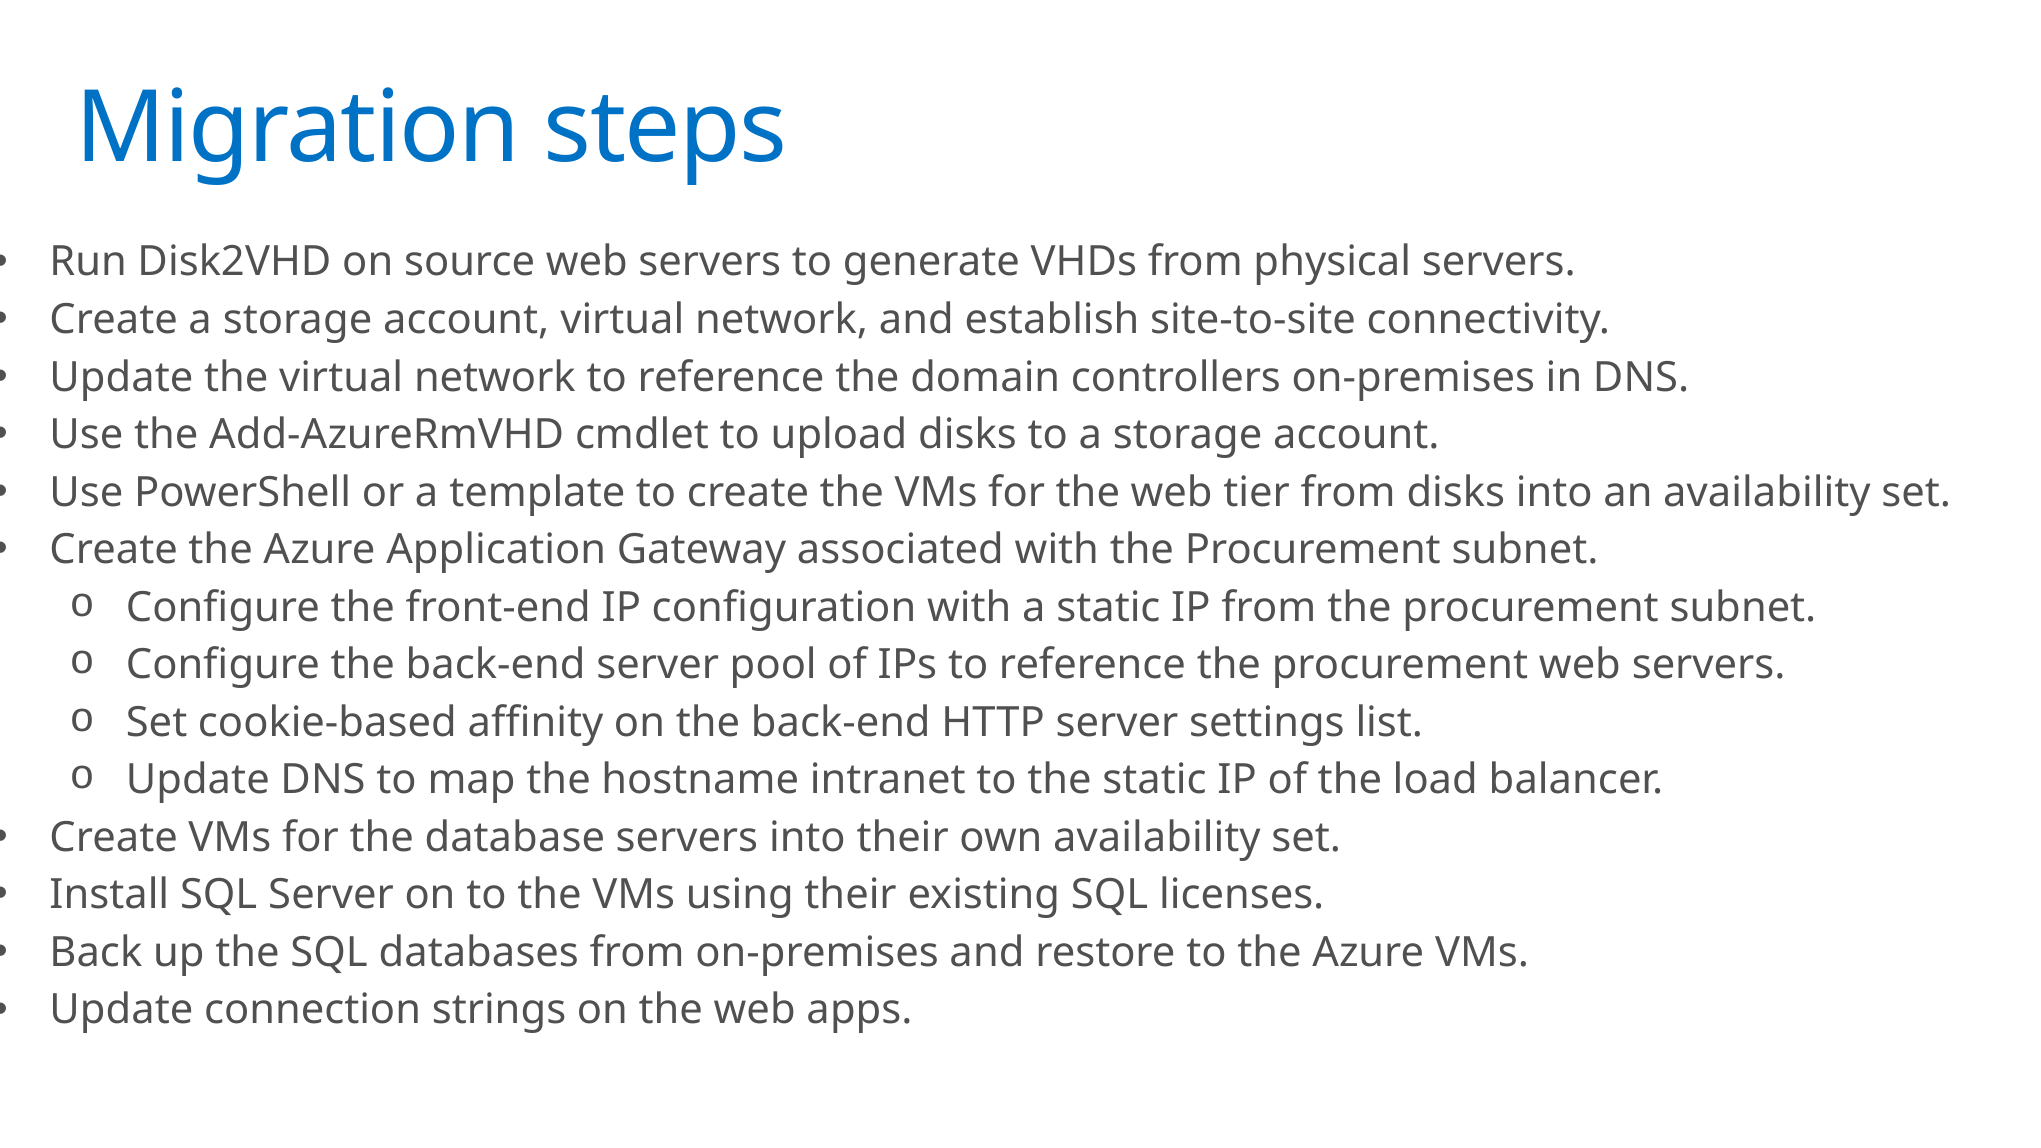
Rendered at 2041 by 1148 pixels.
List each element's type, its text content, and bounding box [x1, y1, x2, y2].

text_box Run Disk2VHD on source web servers to generate VHDs from physical servers. Create a storage account, virtual network, and establish site-to-site connectivity. Update the virtual network to reference the domain controllers on-premises in DNS. Use the Add-AzureRmVHD cmdlet to upload disks to a storage account. Use PowerShell or a template to create the VMs for the web tier from disks into an availability set. Create the Azure Application Gateway associated with the Procurement subnet. Configure the front-end IP configuration with a static IP from the procurement subnet. Configure the back-end server pool of IPs to reference the procurement web servers. Set cookie-based affinity on the back-end HTTP server settings list. Update DNS to map the hostname intranet to the static IP of the load balancer. Create VMs for the database servers into their own availability set. Install SQL Server on to the VMs using their existing SQL licenses. Back up the SQL databases from on-premises and restore to the Azure VMs. Update connection strings on the web apps. [0, 224, 1967, 1106]
title Migration steps [60, 60, 1984, 210]
